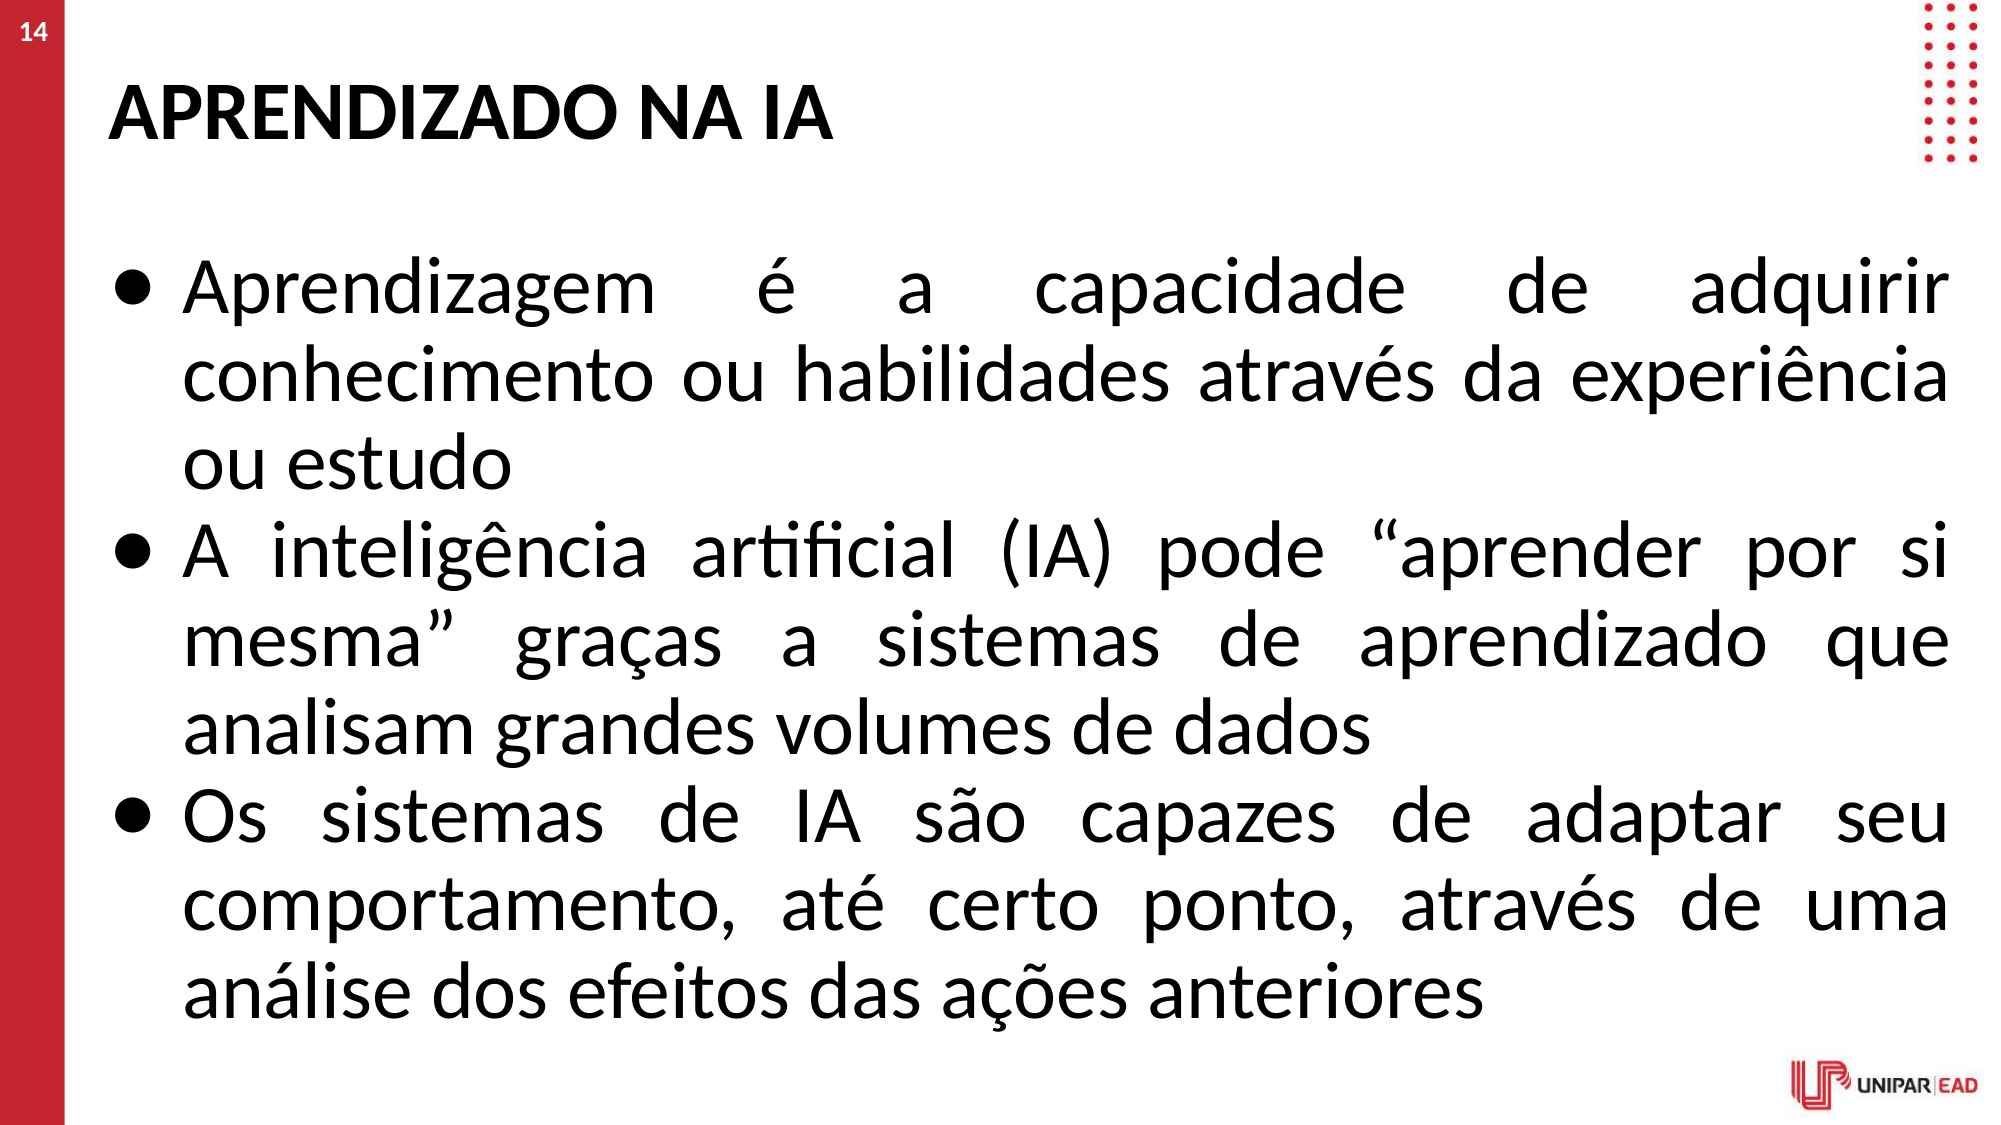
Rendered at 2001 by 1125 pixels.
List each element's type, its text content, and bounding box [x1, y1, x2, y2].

slide_number ‹#› [0, 0, 73, 60]
list Aprendizagem é a capacidade de adquirir conhecimento ou habilidades através da experiência ou estudo A inteligência artificial (IA) pode “aprender por si mesma” graças a sistemas de aprendizado que analisam grandes volumes de dados Os sistemas de IA são capazes de adaptar seu comportamento, até certo ponto, através de uma análise dos efeitos das ações anteriores [93, 235, 1967, 1044]
title APRENDIZADO NA IA [93, 59, 1917, 189]
picture [0, 0, 2001, 1125]
